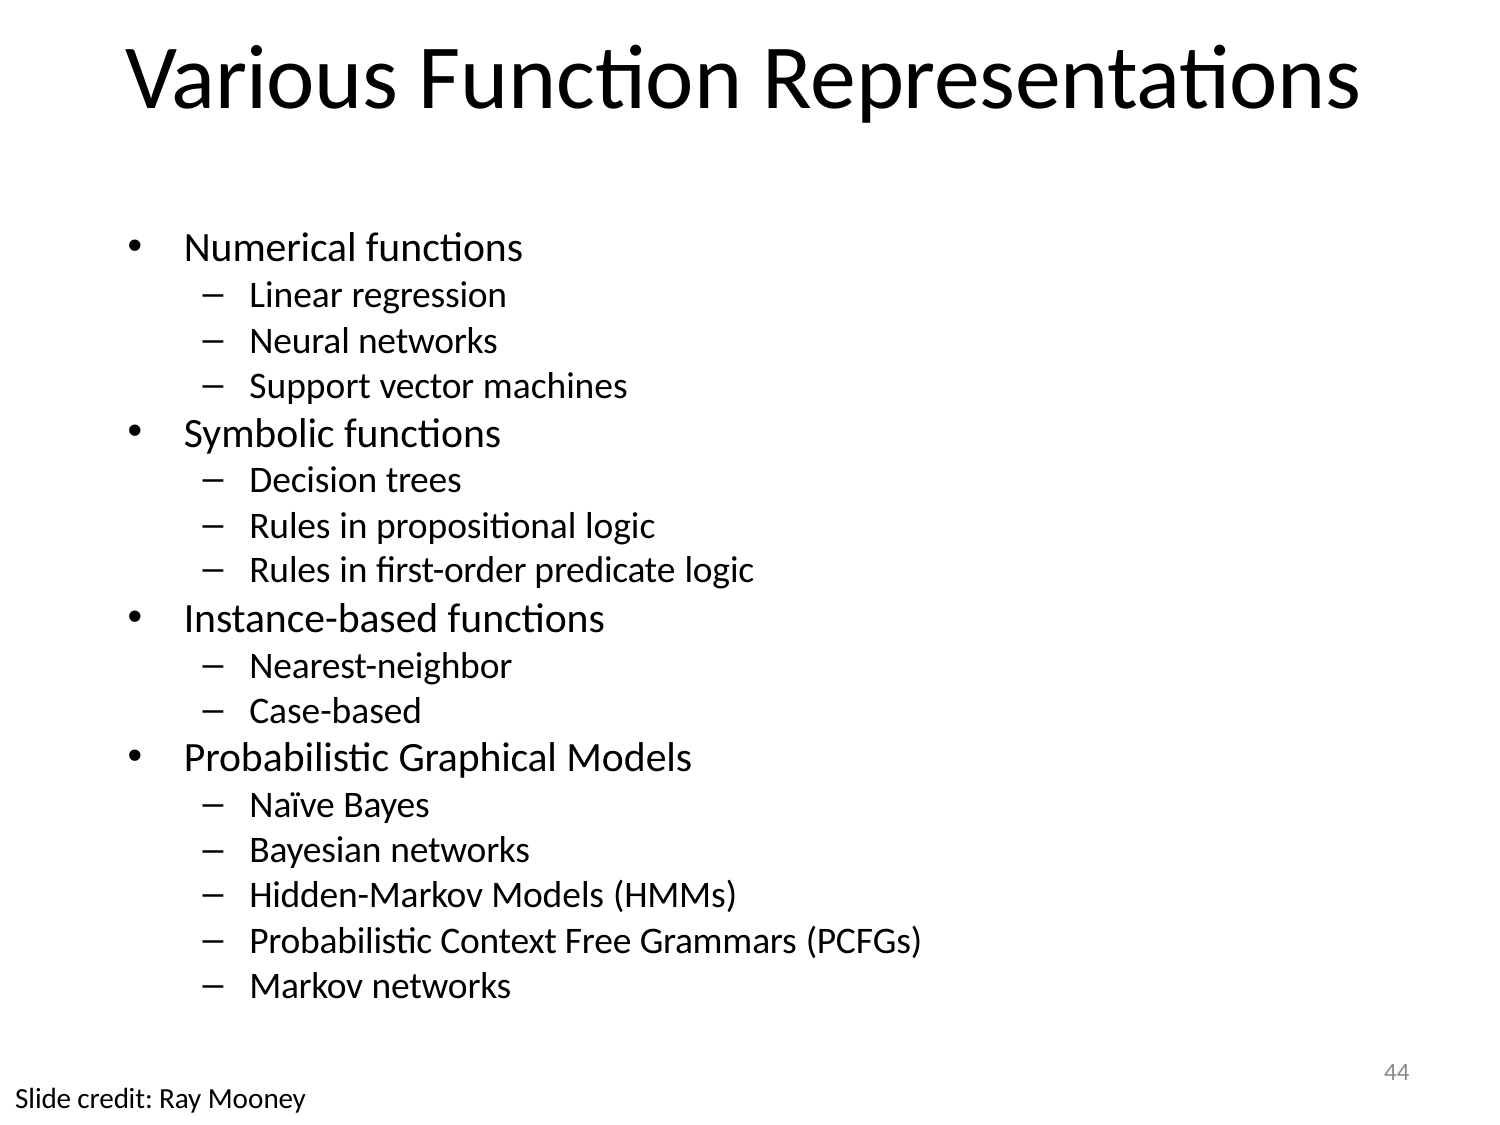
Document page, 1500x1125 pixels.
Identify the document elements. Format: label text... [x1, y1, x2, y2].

text_box Numerical functions Linear regression Neural networks Support vector machines Symbolic functions Decision trees Rules in propositional logic Rules in first-order predicate logic Instance-based functions Nearest-neighbor Case-based Probabilistic Graphical Models Naïve Bayes Bayesian networks Hidden-Markov Models (HMMs) Probabilistic Context Free Grammars (PCFGs) Markov networks [125, 217, 934, 1007]
slide_number 44 [1377, 1054, 1416, 1125]
text_box Slide credit: Ray Mooney [12, 1079, 312, 1115]
title Various Function Representations [123, 14, 1376, 205]
